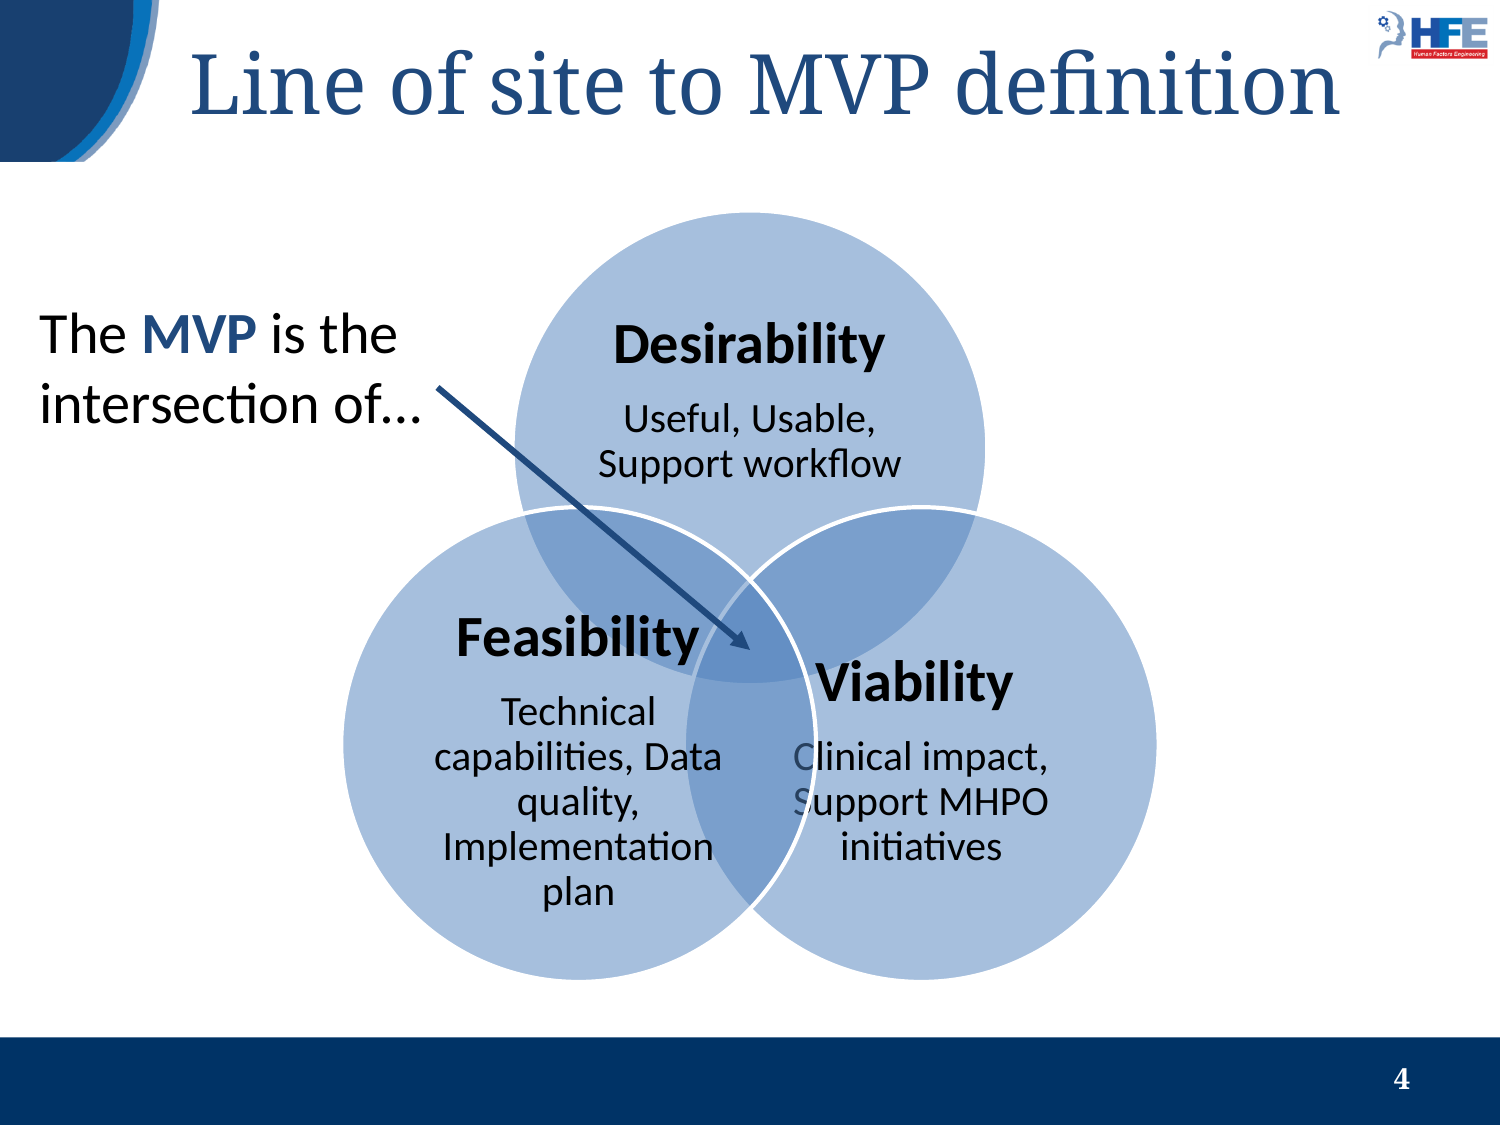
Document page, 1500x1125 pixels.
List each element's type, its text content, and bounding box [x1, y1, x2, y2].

picture [0, 0, 1500, 162]
text_box The MVP is the intersection of… [24, 287, 69, 443]
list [74, 187, 1426, 1006]
slide_number 4 [1074, 1050, 1425, 1110]
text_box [437, 387, 751, 651]
title Line of site to MVP definition [174, 18, 1363, 144]
